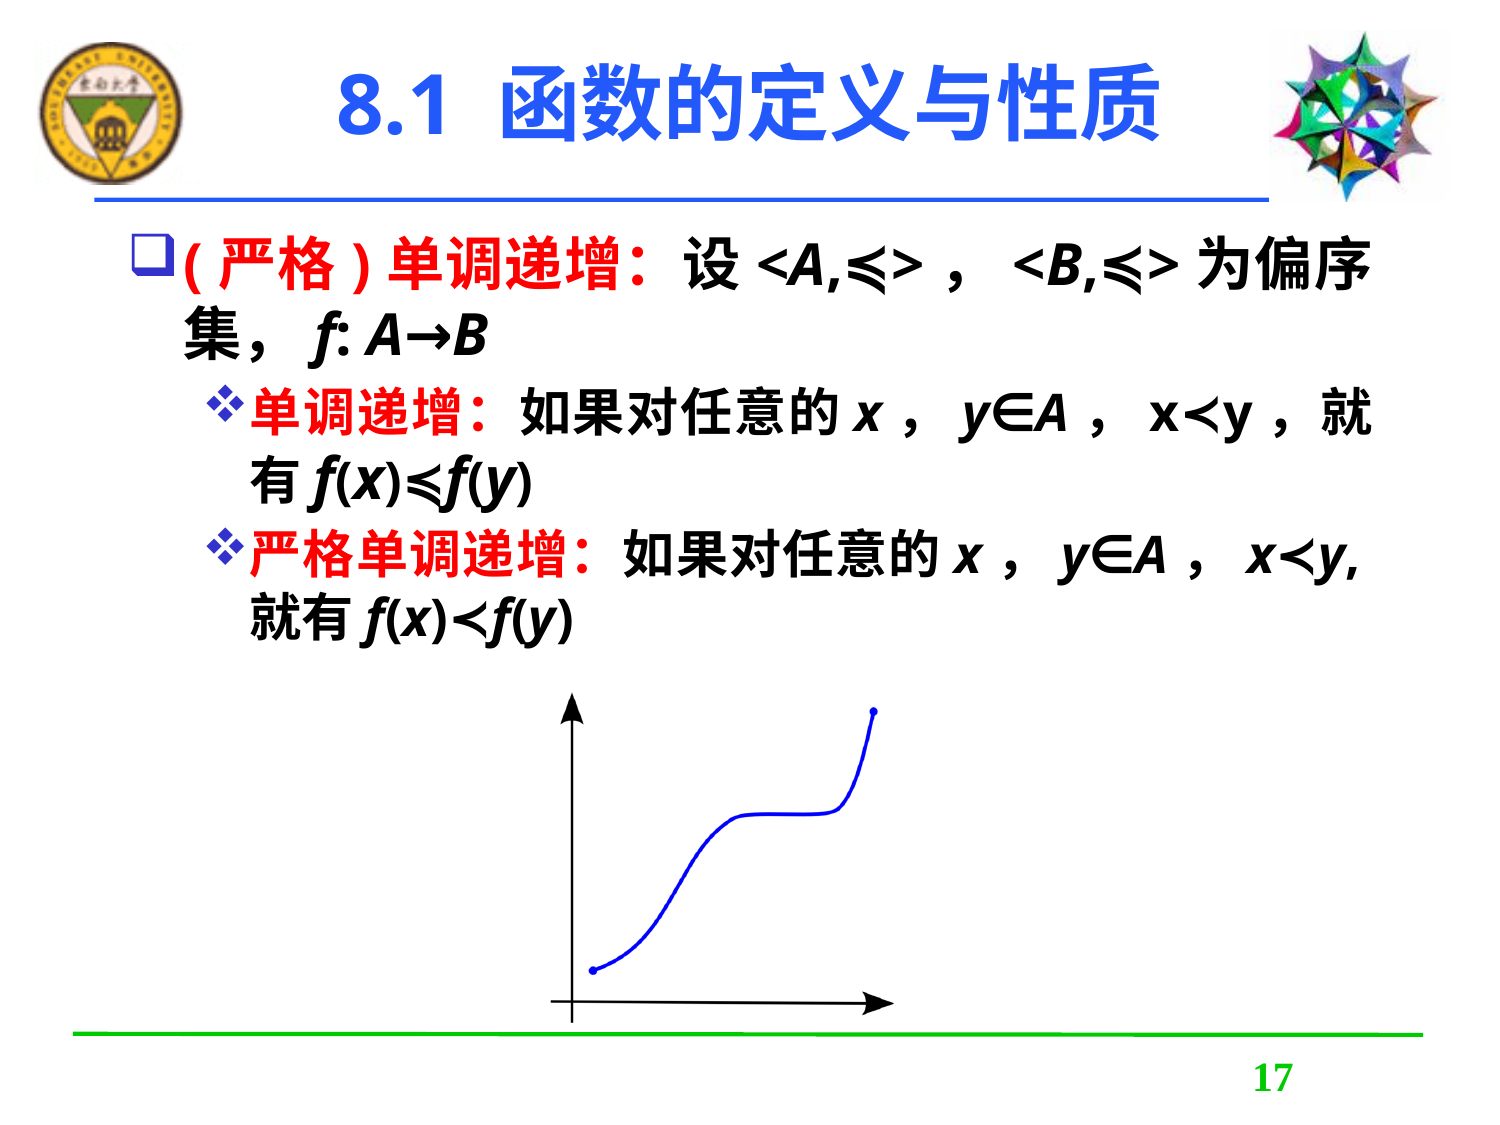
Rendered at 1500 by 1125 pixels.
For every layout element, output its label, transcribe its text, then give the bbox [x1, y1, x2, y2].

picture [1269, 30, 1451, 202]
title 8.1 函数的定义与性质 [111, 6, 1388, 196]
list (严格)单调递增：设<A,≼>，<B,≼>为偏序集，f: A→B 单调递增：如果对任意的x，y∈A，x≺y，就有f(x)≼f(y) 严格单调递增：如果对任意的x，y∈A，x≺y,就有f(x)≺f(y) [111, 219, 1388, 1024]
picture [548, 692, 894, 1025]
picture [29, 42, 111, 185]
